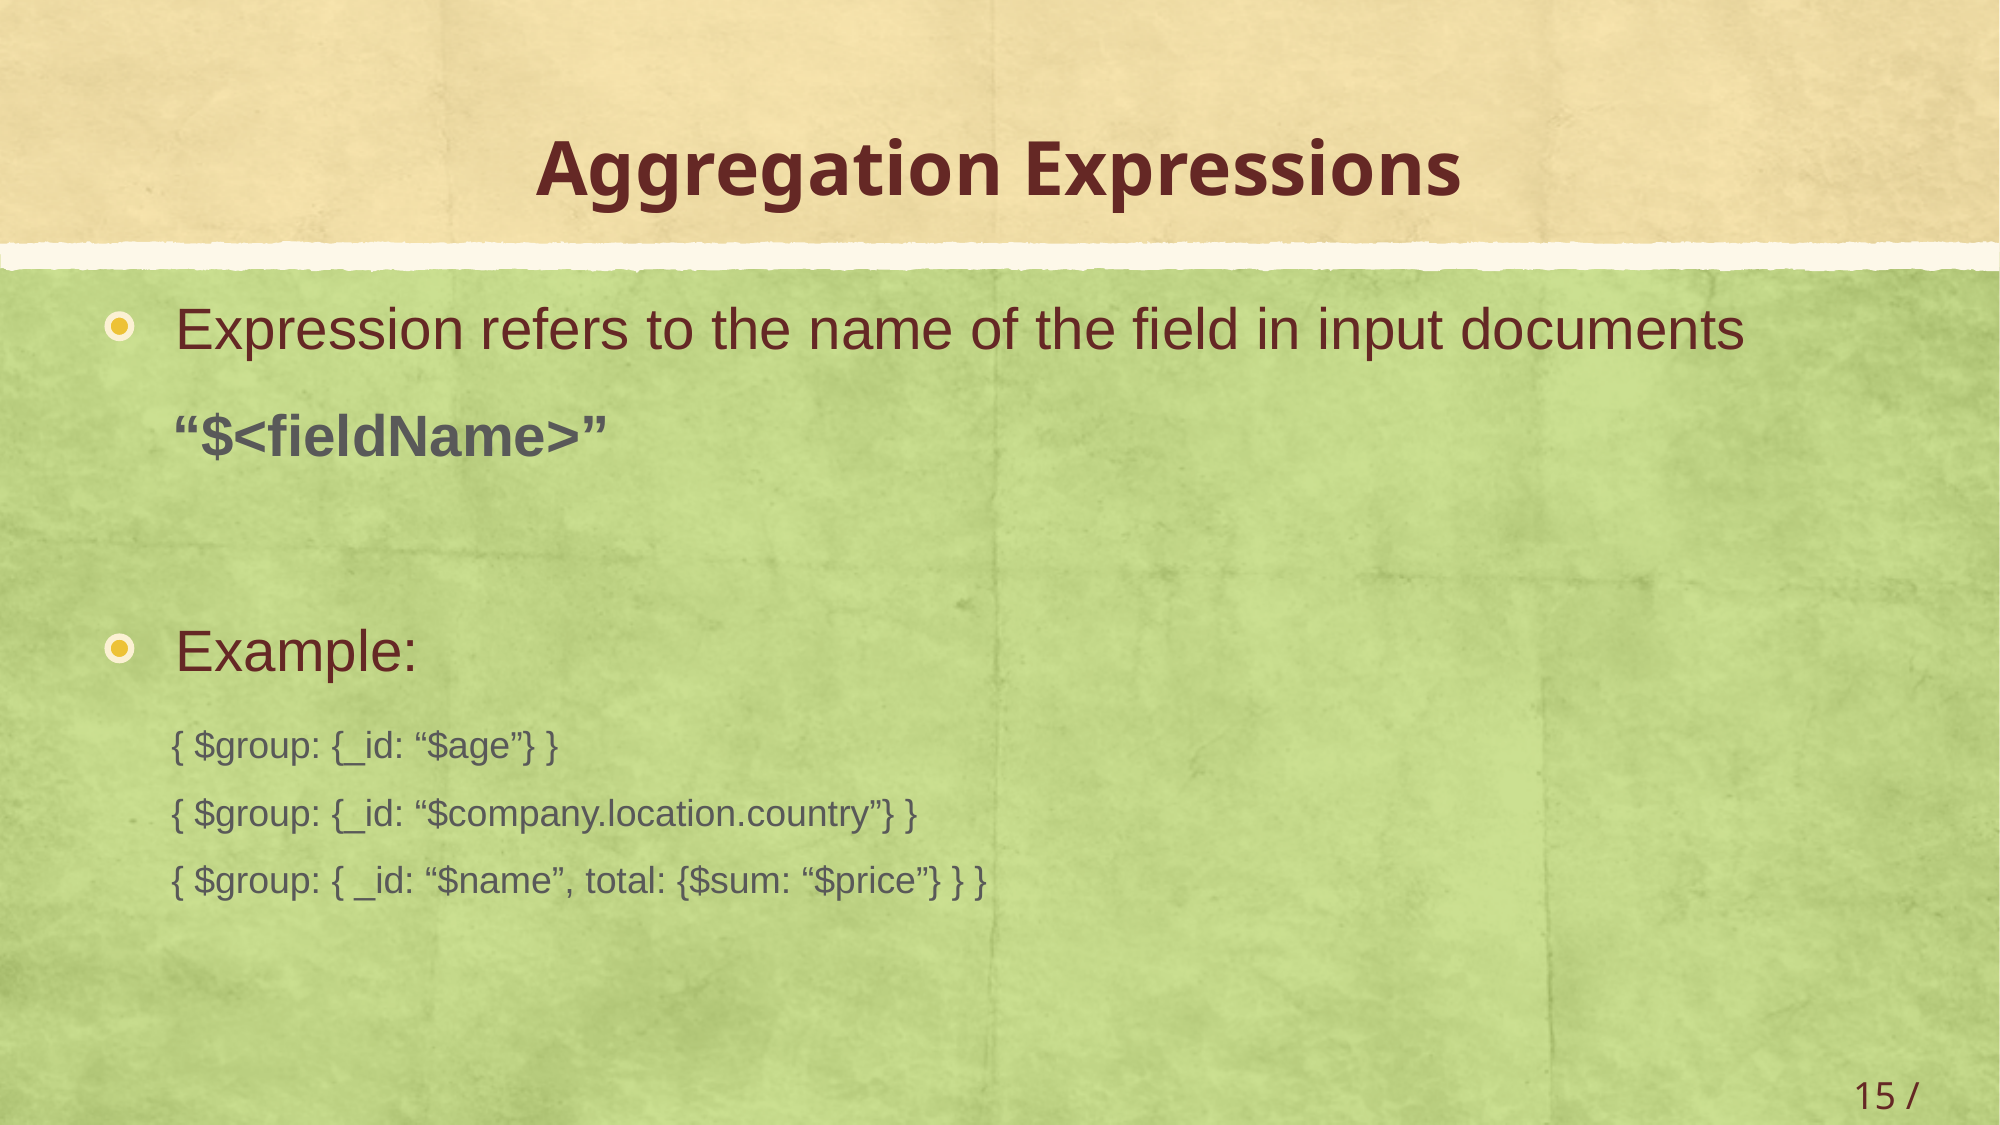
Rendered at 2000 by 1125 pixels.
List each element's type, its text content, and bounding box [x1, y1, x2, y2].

text_box Example: [161, 605, 1839, 691]
text_box Expression refers to the name of the field in input documents [161, 283, 1839, 369]
title Aggregation Expressions [249, 31, 1750, 219]
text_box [107, 314, 132, 339]
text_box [107, 636, 132, 661]
text_box “$<fieldName>” [157, 390, 1498, 476]
text_box { $group: {_id: “$age”} } { $group: {_id: “$company.location.country”} } { $group: { _id: “$name”, total: {$sum: “$price”} } } [156, 691, 1315, 909]
text_box 15 / 33 [1838, 1064, 1969, 1125]
